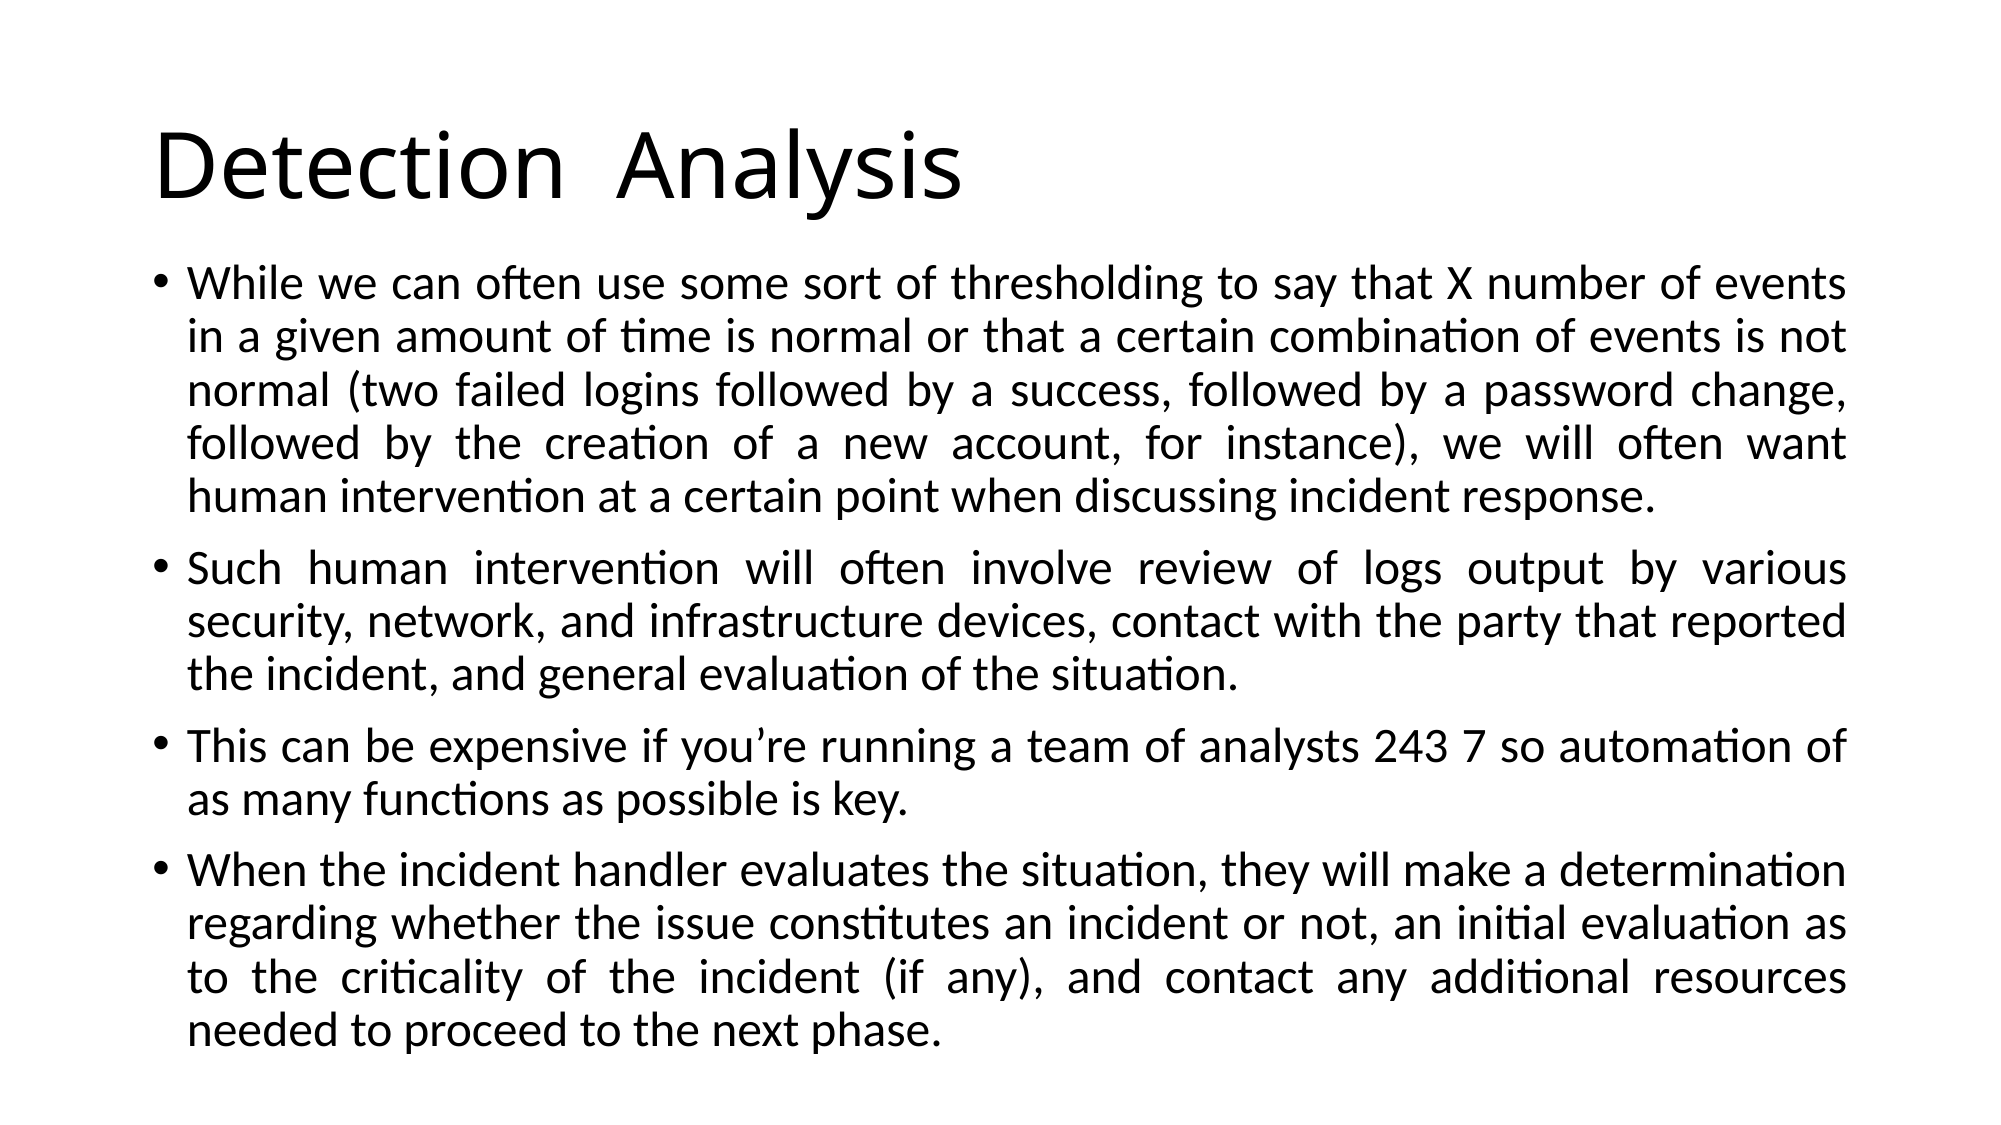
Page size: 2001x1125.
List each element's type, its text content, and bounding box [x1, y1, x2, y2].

title Detection Analysis [137, 59, 1863, 249]
list While we can often use some sort of thresholding to say that X number of events in a given amount of time is normal or that a certain combination of events is not normal (two failed logins followed by a success, followed by a password change, followed by the creation of a new account, for instance), we will often want human intervention at a certain point when discussing incident response. Such human intervention will often involve review of logs output by various security, network, and infrastructure devices, contact with the party that reported the incident, and general evaluation of the situation. This can be expensive if you’re running a team of analysts 243 7 so automation of as many functions as possible is key. When the incident handler evaluates the situation, they will make a determination regarding whether the issue constitutes an incident or not, an initial evaluation as to the criticality of the incident (if any), and contact any additional resources needed to proceed to the next phase. [137, 249, 1863, 1077]
